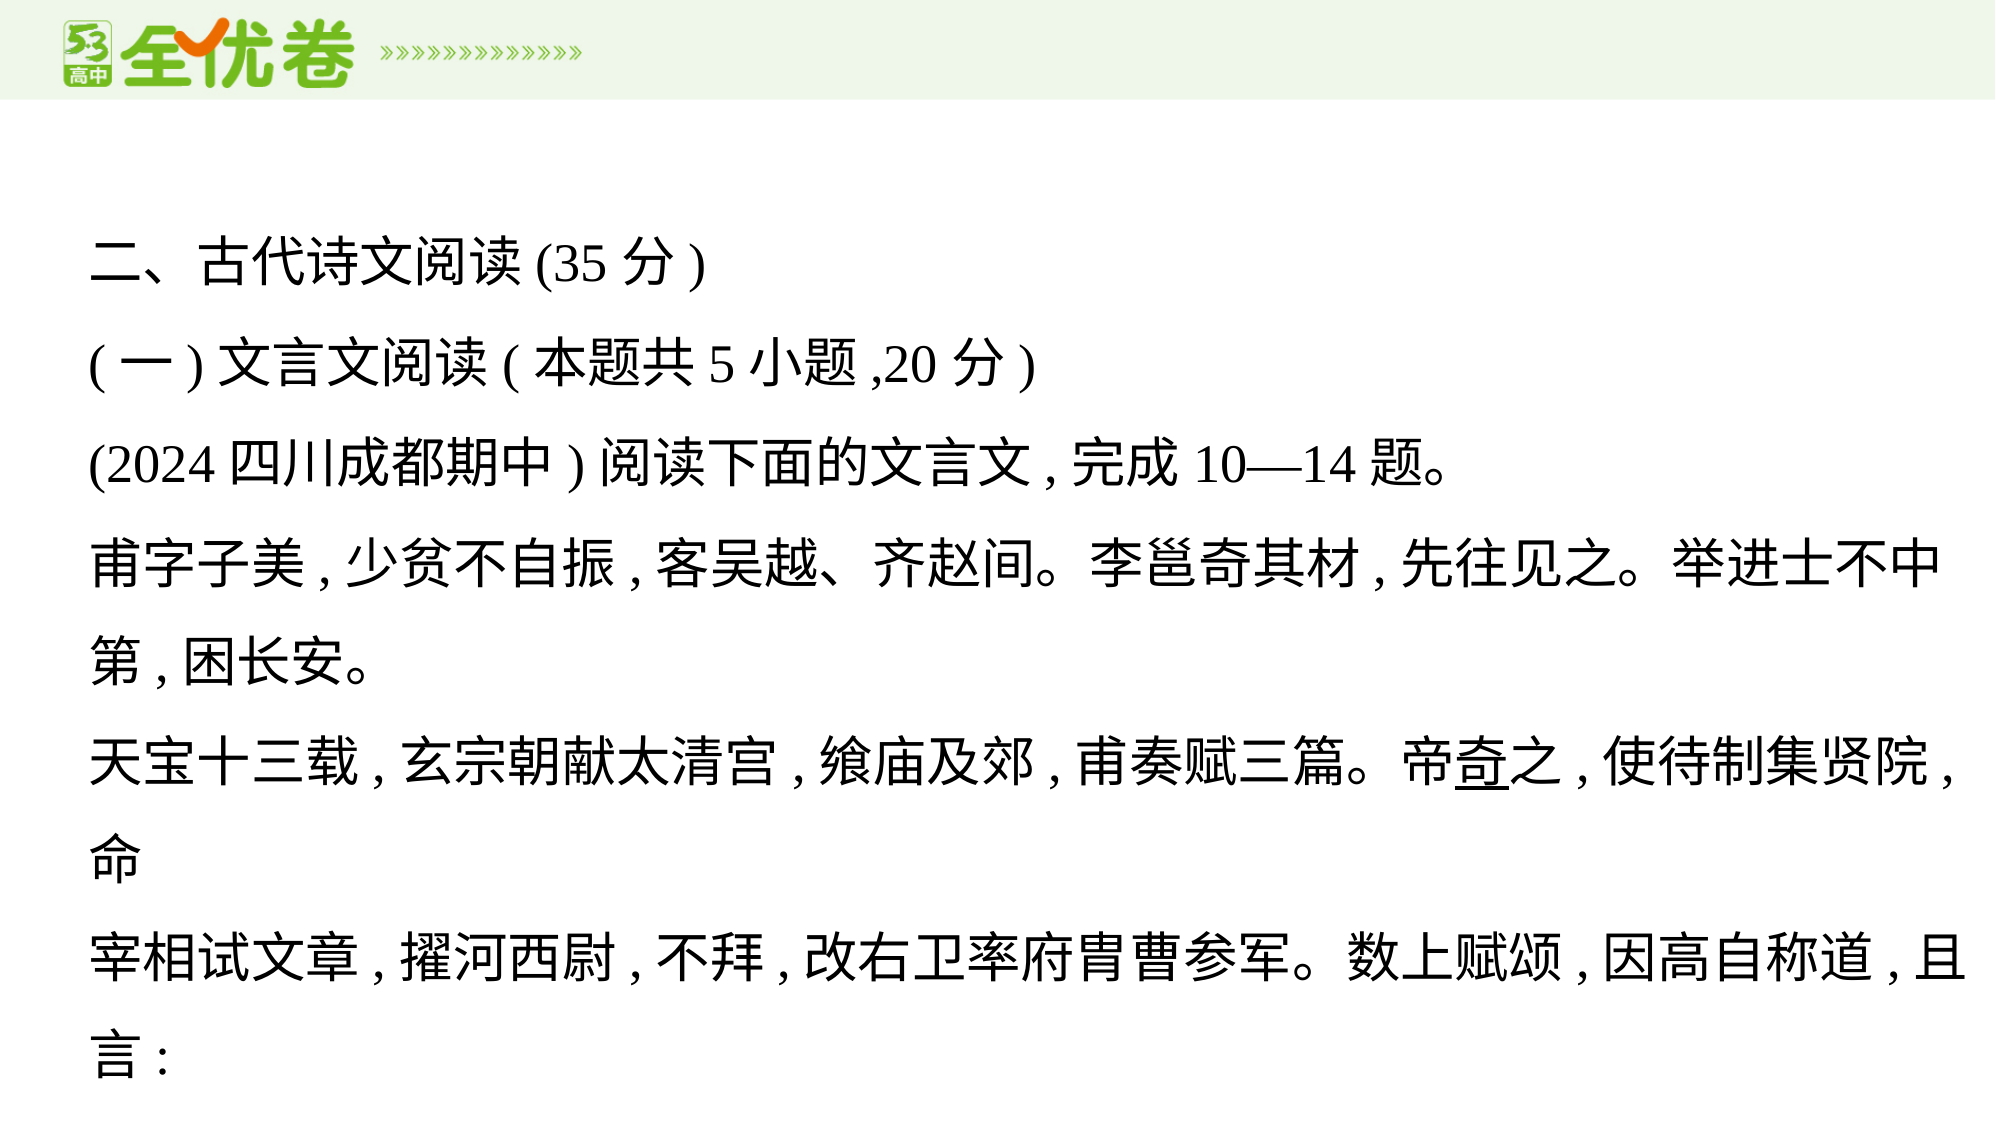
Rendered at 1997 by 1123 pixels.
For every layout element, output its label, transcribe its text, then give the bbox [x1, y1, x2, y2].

text_box 二、古代诗文阅读(35分) (一)文言文阅读(本题共5小题,20分) (2024四川成都期中)阅读下面的文言文,完成10—14题。 甫字子美,少贫不自振,客吴越、齐赵间。李邕奇其材,先往见之。举进士不中 第,困长安。 天宝十三载,玄宗朝献太清宫,飨庙及郊,甫奏赋三篇。帝奇之,使待制集贤院,命 宰相试文章,擢河西尉,不拜,改右卫率府胄曹参军。数上赋颂,因高自称道,且言: “先臣恕、预以来,承儒守官十一世,迨审言,以文章显中宗时。臣赖绪业,自七 [88, 194, 1997, 1123]
picture [0, 0, 1996, 1117]
